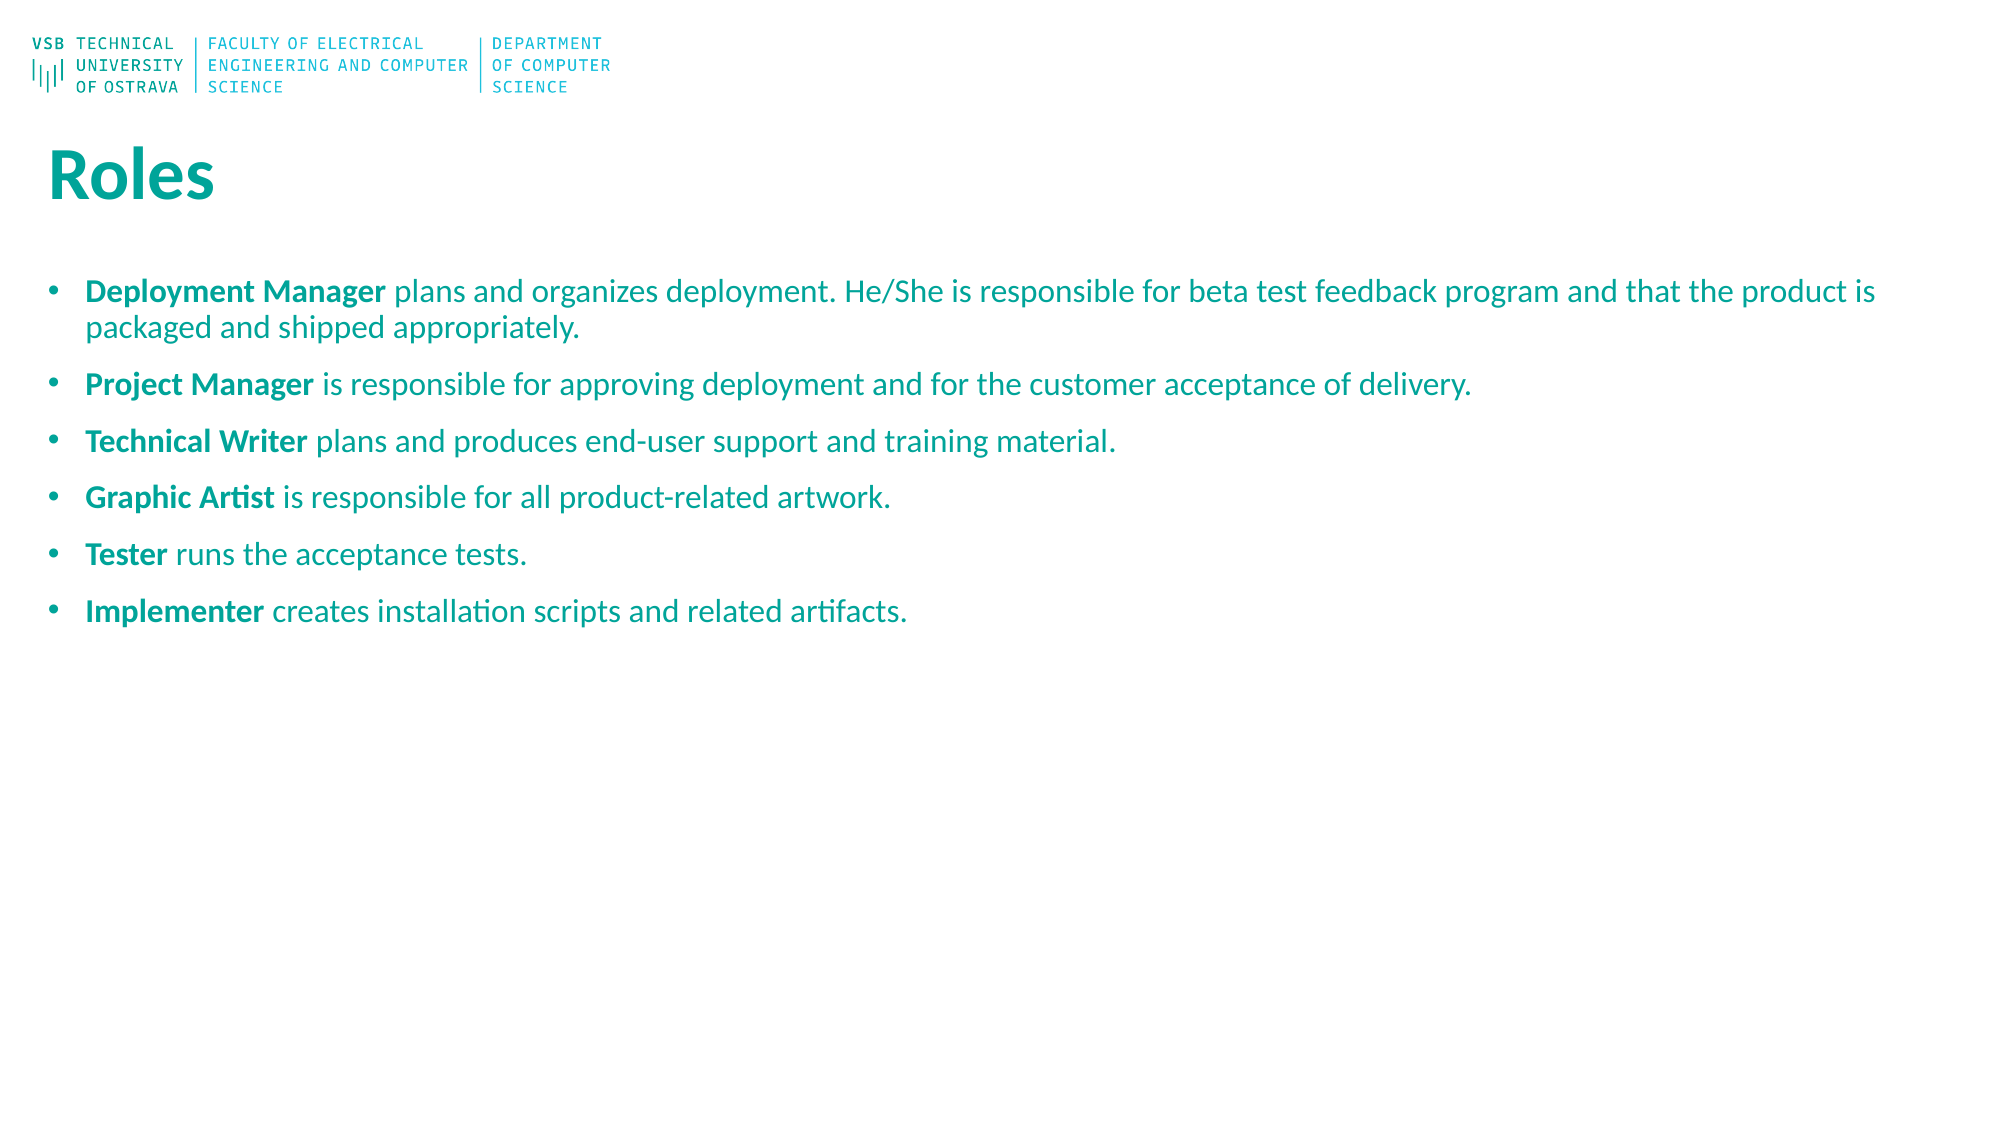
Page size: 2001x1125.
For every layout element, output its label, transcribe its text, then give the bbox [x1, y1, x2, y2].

title Roles [33, 107, 1969, 224]
list Deployment Manager plans and organizes deployment. He/She is responsible for beta test feedback program and that the product is packaged and shipped appropriately. Project Manager is responsible for approving deployment and for the customer acceptance of delivery. Technical Writer plans and produces end-user support and training material. Graphic Artist is responsible for all product-related artwork. Tester runs the acceptance tests. Implementer creates installation scripts and related artifacts. [33, 266, 1969, 1018]
picture [32, 37, 610, 93]
